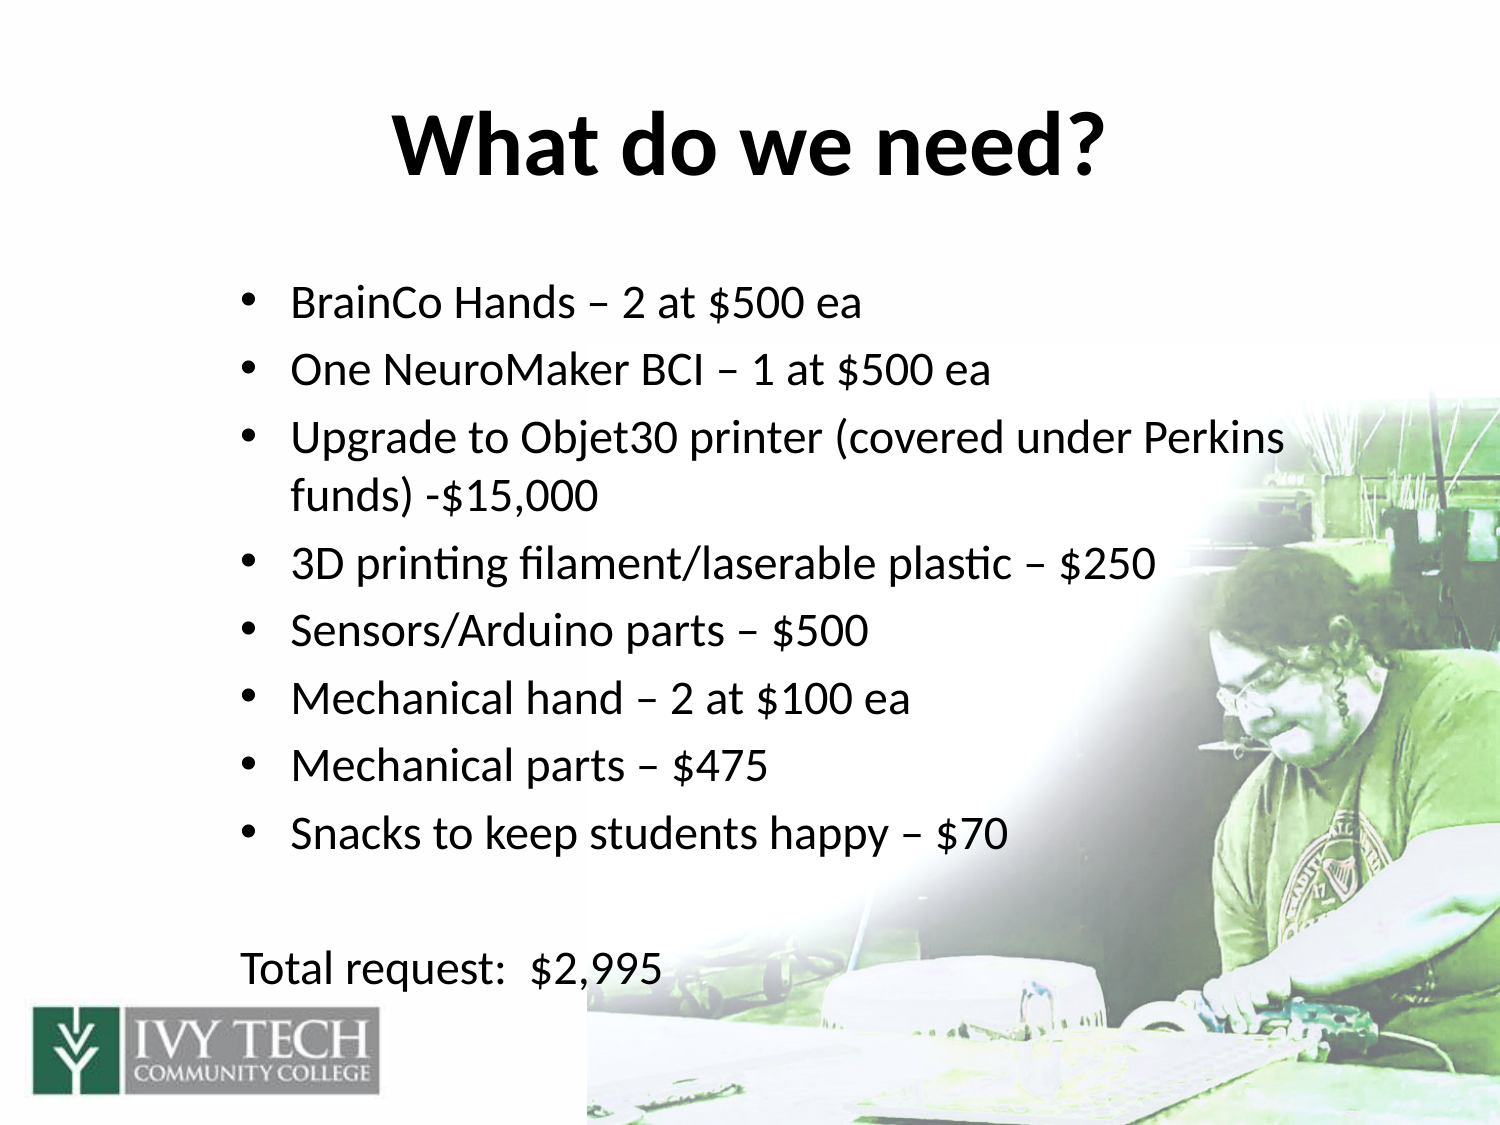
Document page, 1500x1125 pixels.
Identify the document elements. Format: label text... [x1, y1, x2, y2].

picture [587, 342, 1500, 1125]
title What do we need? [75, 45, 1425, 233]
picture [24, 998, 389, 1104]
list BrainCo Hands – 2 at $500 ea One NeuroMaker BCI – 1 at $500 ea Upgrade to Objet30 printer (covered under Perkins funds) -$15,000 3D printing filament/laserable plastic – $250 Sensors/Arduino parts – $500 Mechanical hand – 2 at $100 ea Mechanical parts – $475 Snacks to keep students happy – $70 Total request: $2,995 [225, 262, 1425, 1005]
